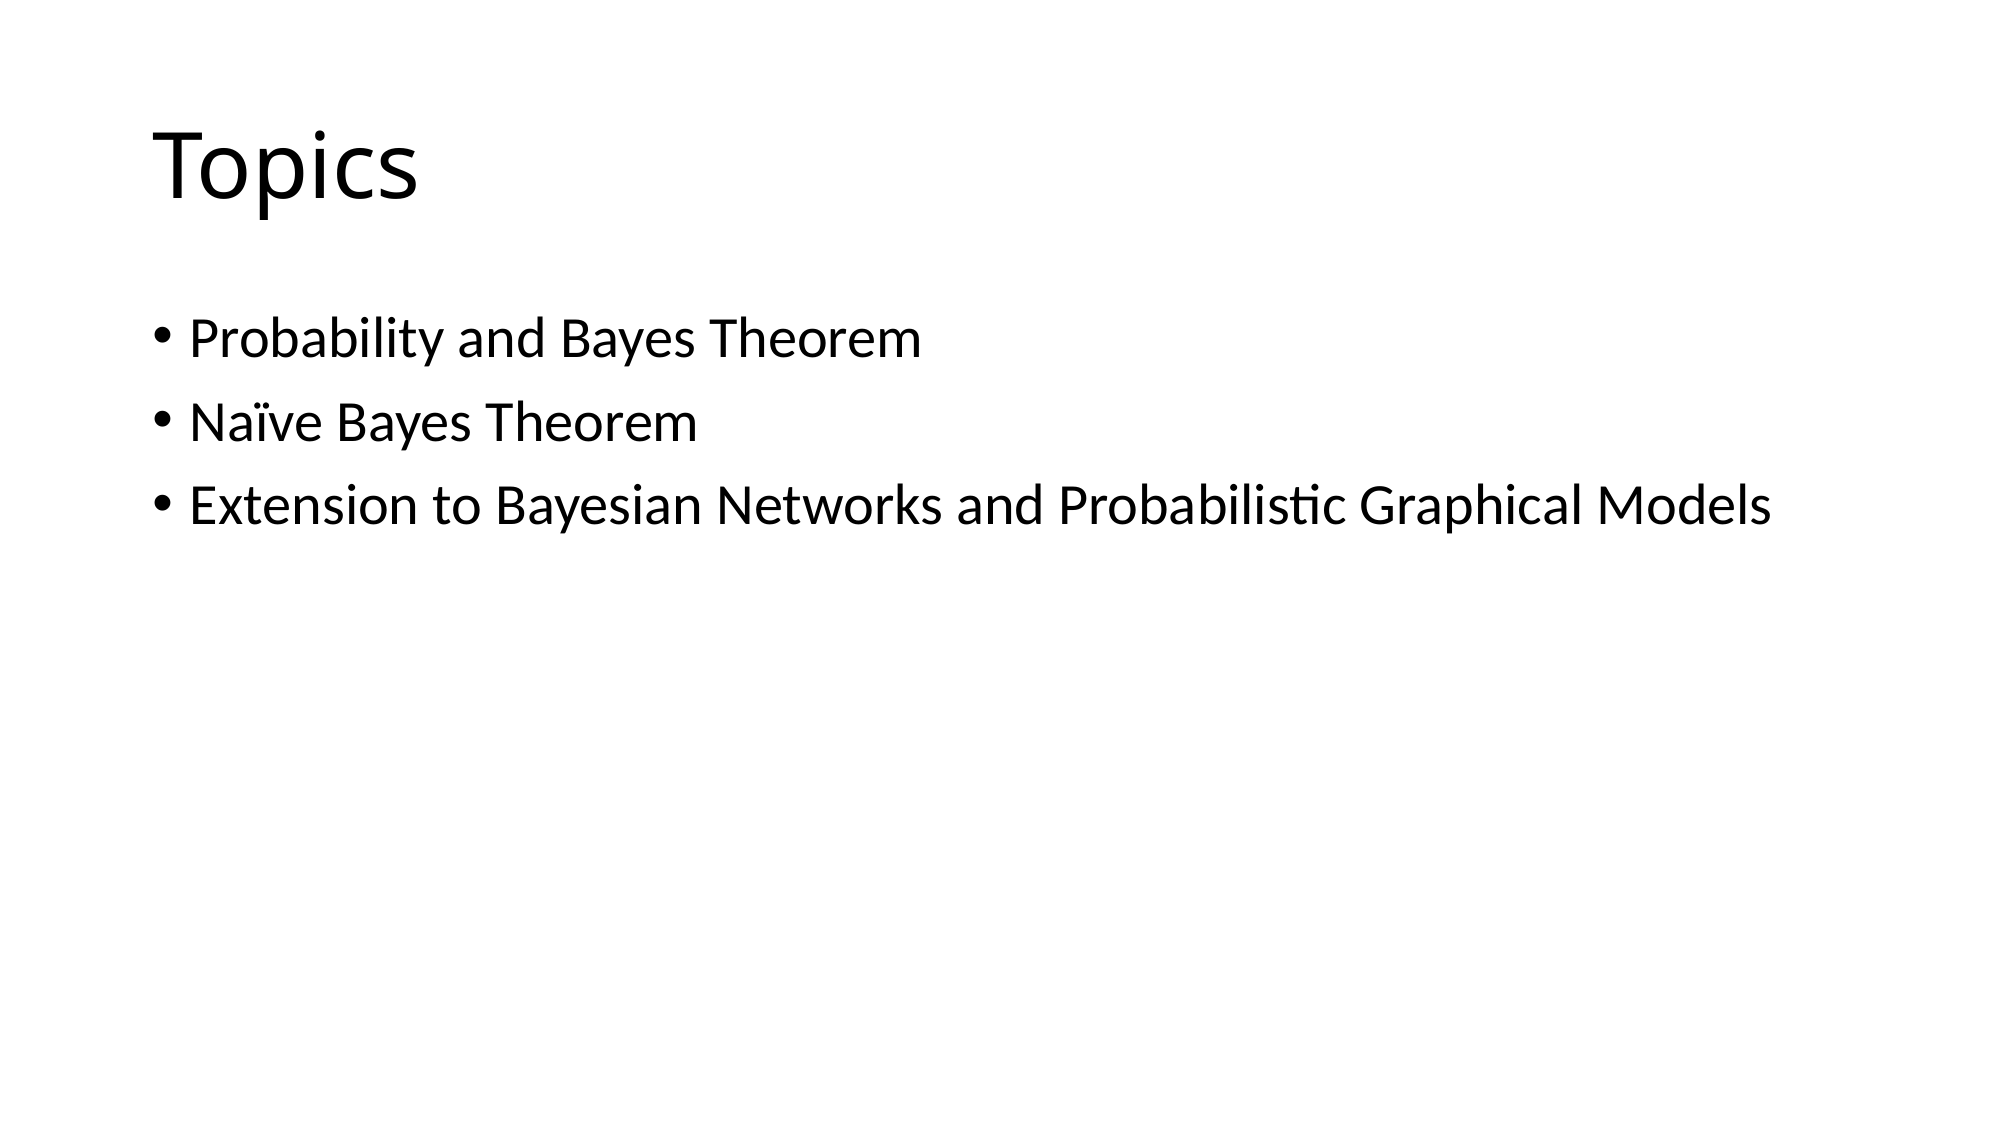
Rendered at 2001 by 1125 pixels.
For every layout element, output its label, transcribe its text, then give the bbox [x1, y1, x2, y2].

list Probability and Bayes Theorem Naïve Bayes Theorem Extension to Bayesian Networks and Probabilistic Graphical Models [137, 299, 1863, 1014]
title Topics [137, 59, 1863, 278]
